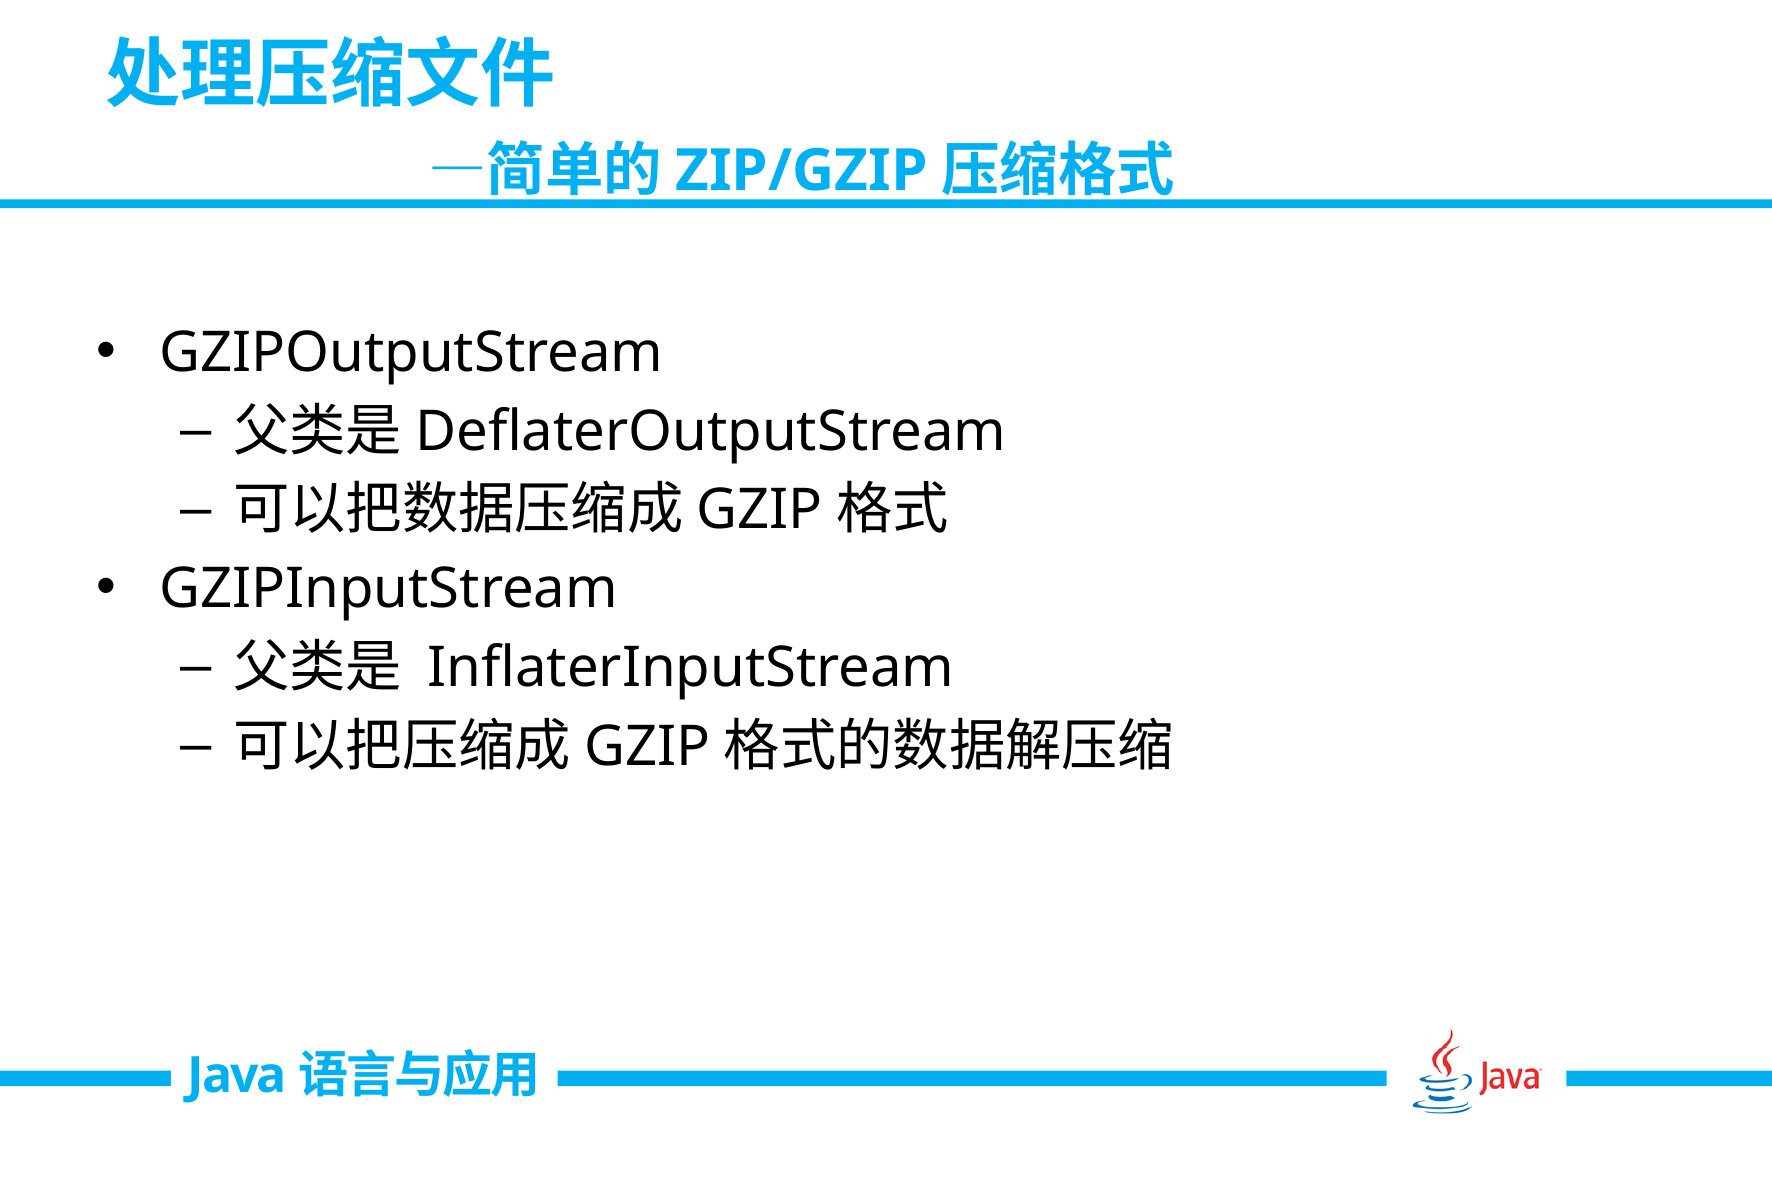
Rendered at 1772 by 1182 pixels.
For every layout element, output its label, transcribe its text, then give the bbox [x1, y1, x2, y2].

picture [1386, 1019, 1567, 1094]
slide_number [1269, 1094, 1684, 1158]
title 处理压缩文件 —简单的ZIP/GZIP压缩格式 [88, 2, 1684, 230]
list GZIPOutputStream 父类是DeflaterOutputStream 可以把数据压缩成GZIP格式 GZIPInputStream 父类是 InflaterInputStream 可以把压缩成GZIP格式的数据解压缩 [80, 228, 1677, 1009]
